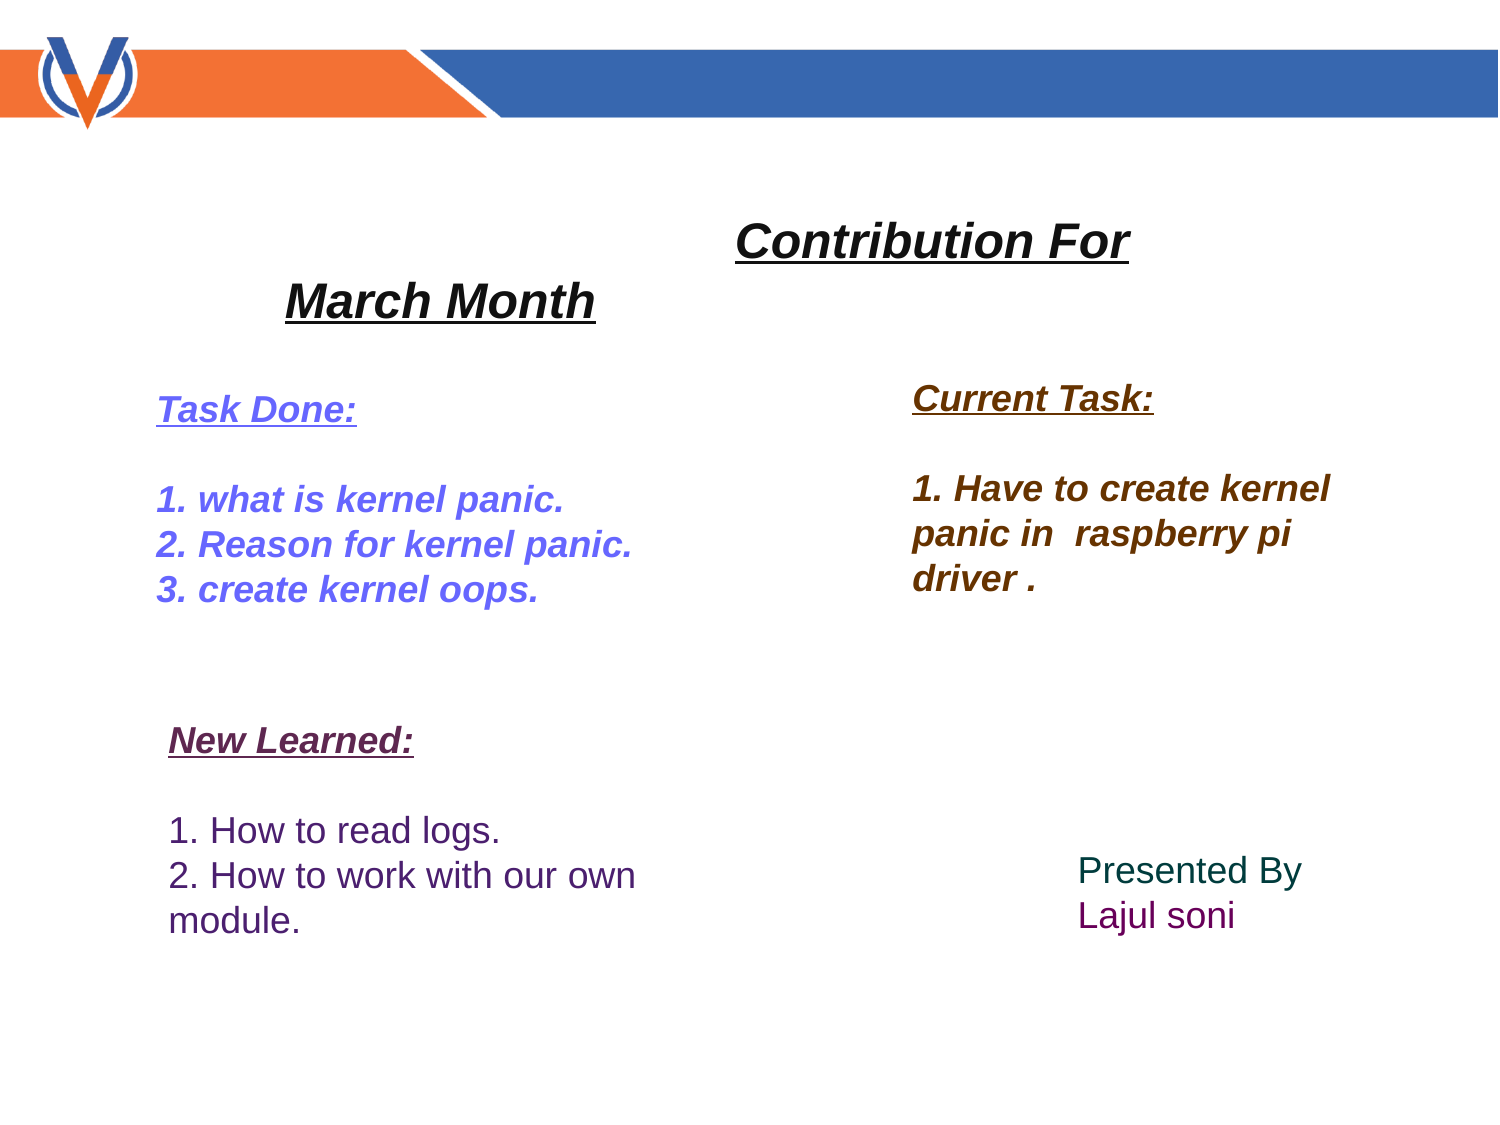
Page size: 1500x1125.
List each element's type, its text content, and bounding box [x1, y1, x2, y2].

text_box Task Done: 1. what is kernel panic. 2. Reason for kernel panic. 3. create kernel oops. [141, 377, 649, 603]
text_box Current Task: 1. Have to create kernel panic in raspberry pi driver . [897, 366, 1359, 614]
picture [0, 37, 1498, 130]
text_box New Learned: 1. How to read logs. 2. How to work with our own module. [153, 708, 756, 969]
text_box Contribution For March Month [270, 200, 1241, 296]
text_box Presented By Lajul soni [1062, 838, 1394, 957]
